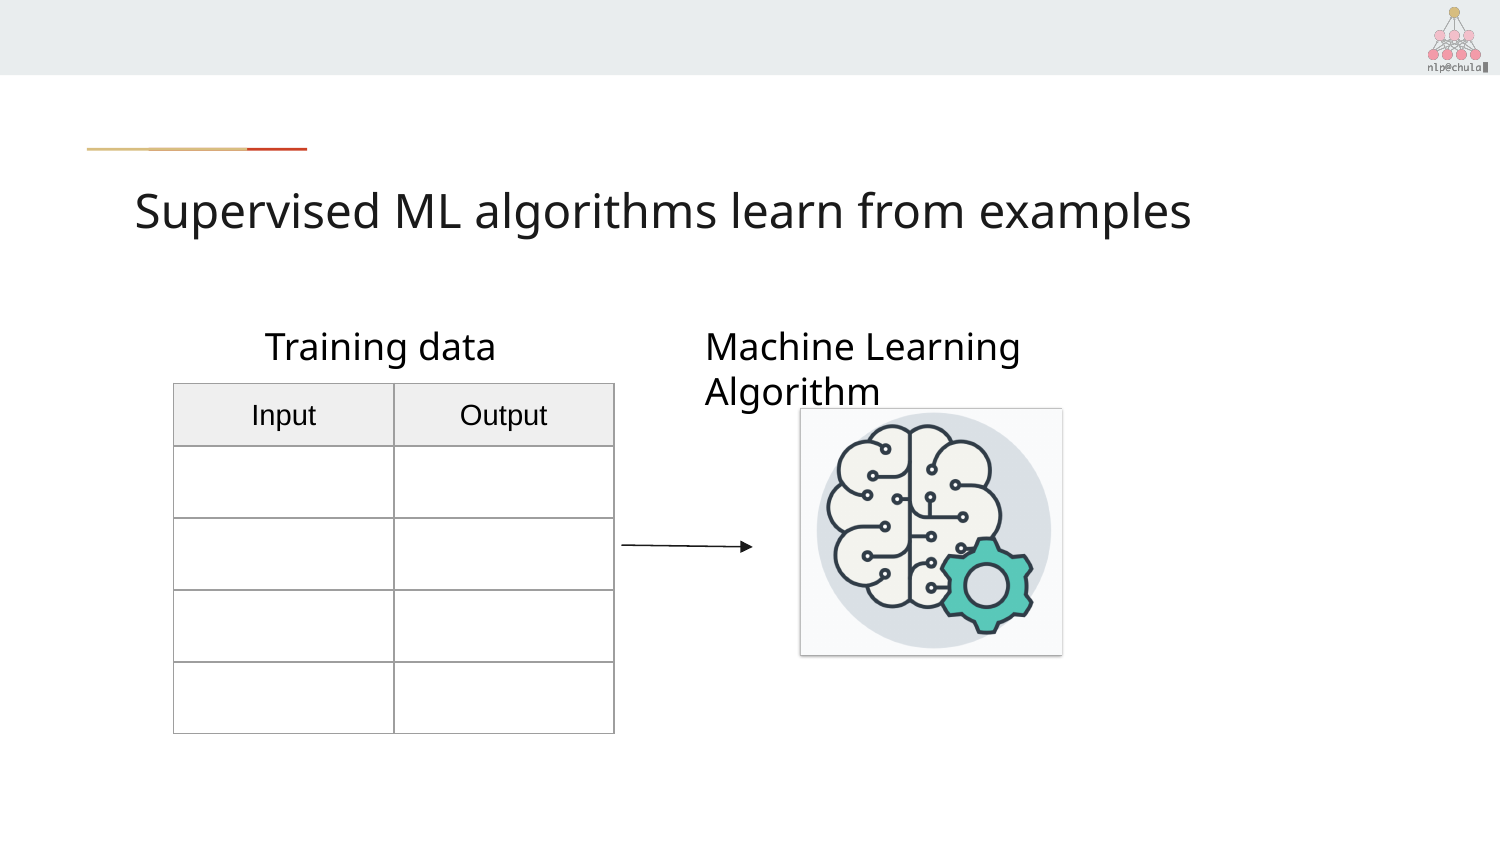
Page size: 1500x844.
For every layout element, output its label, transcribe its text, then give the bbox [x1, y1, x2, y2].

table_cell [395, 519, 613, 589]
table_header Output [395, 384, 613, 445]
table_cell [395, 663, 613, 733]
table_header Input [174, 384, 393, 445]
text_box Machine Learning Algorithm [689, 307, 1204, 378]
table_cell [174, 447, 393, 517]
table_cell [395, 447, 613, 517]
table_cell [174, 663, 393, 733]
table_cell [174, 519, 393, 589]
table_cell [395, 591, 613, 661]
table_cell [174, 591, 393, 661]
text_box Training data [93, 307, 669, 378]
picture [1428, 7, 1488, 73]
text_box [621, 544, 754, 548]
title Supervised ML algorithms learn from examples [119, 166, 1381, 255]
picture [796, 406, 1066, 660]
